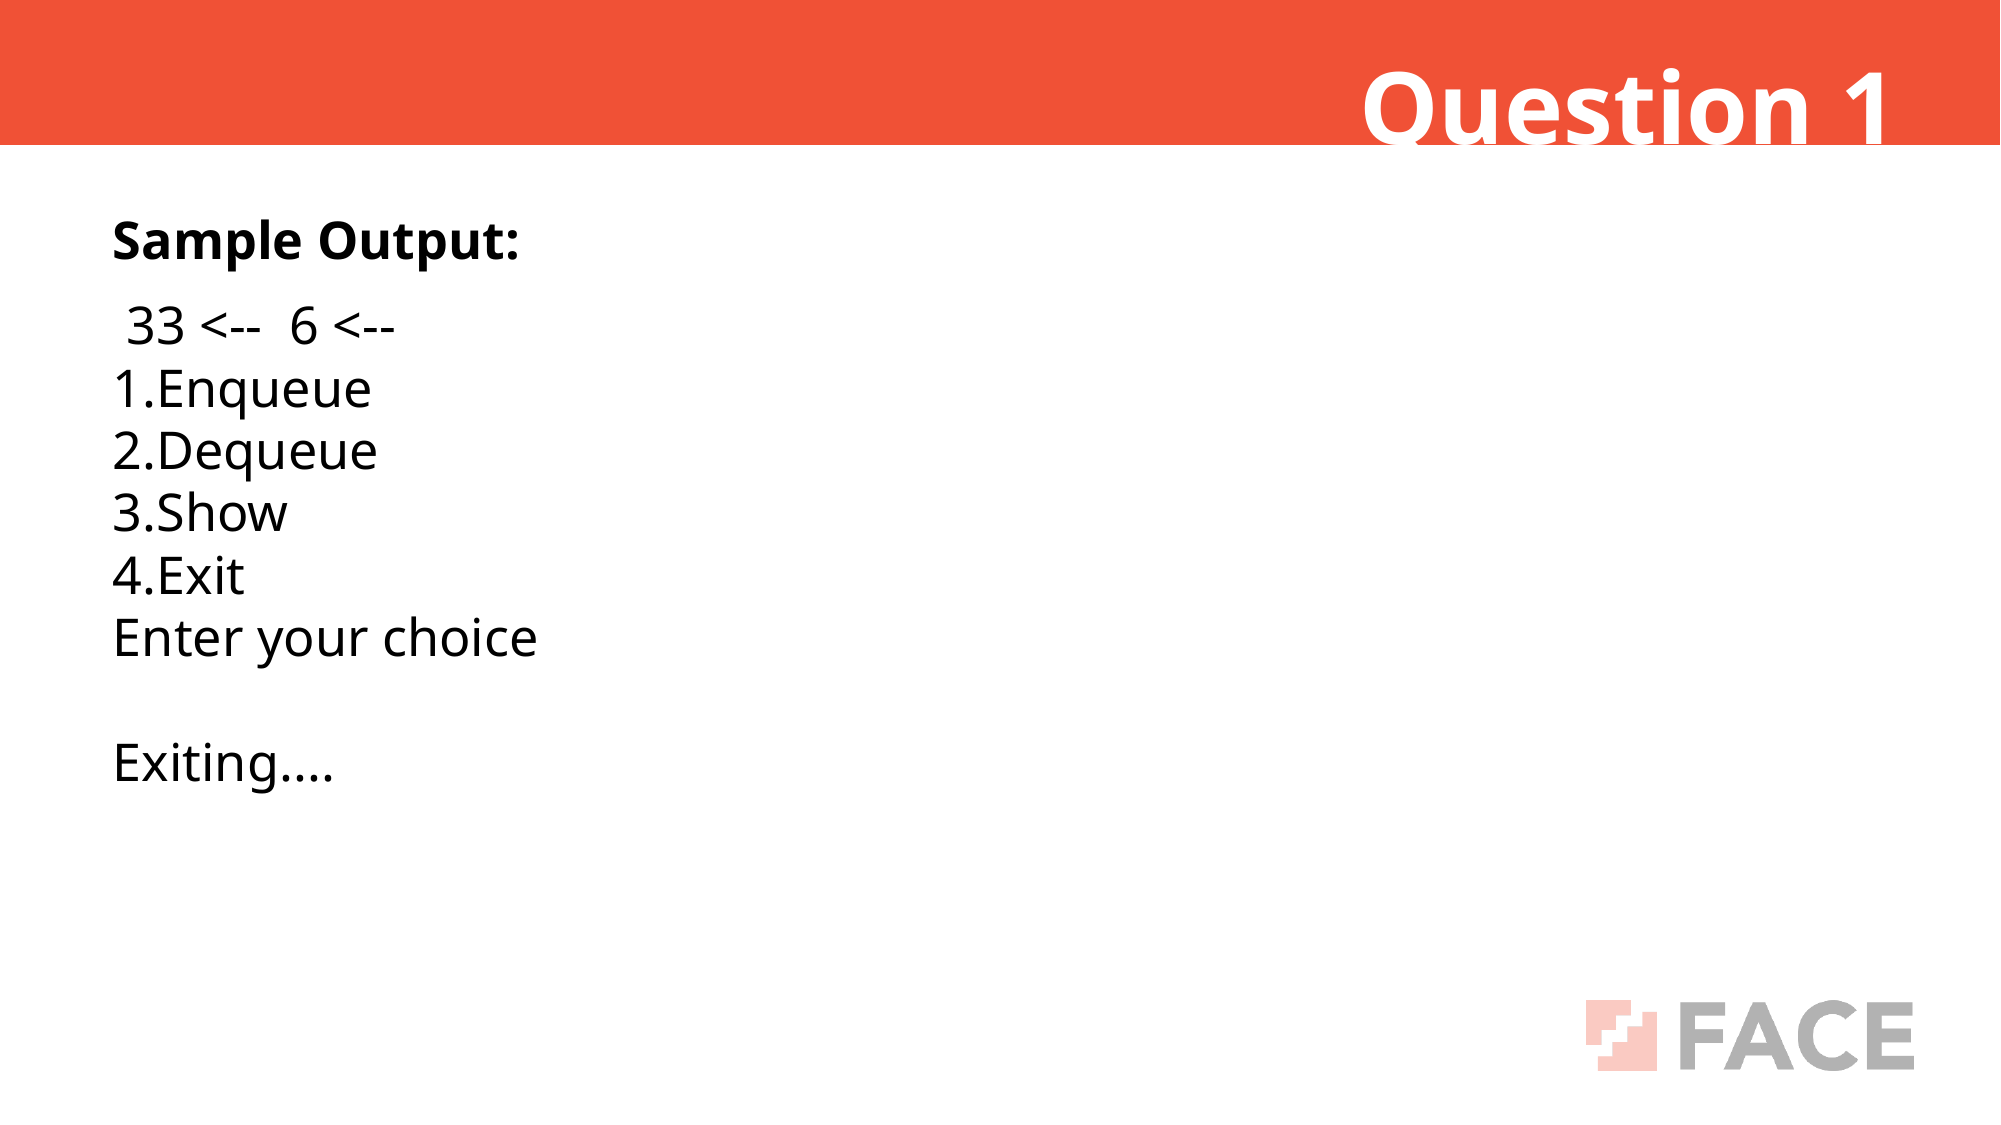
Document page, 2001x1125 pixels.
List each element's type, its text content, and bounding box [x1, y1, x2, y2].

picture [1586, 1000, 1914, 1072]
text_box [0, 0, 2000, 147]
text_box Sample Output: [98, 199, 550, 278]
text_box 33 <-- 6 <-- 1.Enqueue 2.Dequeue 3.Show 4.Exit Enter your choice Exiting.... [98, 285, 925, 800]
text_box Question 1 [638, 37, 1914, 173]
